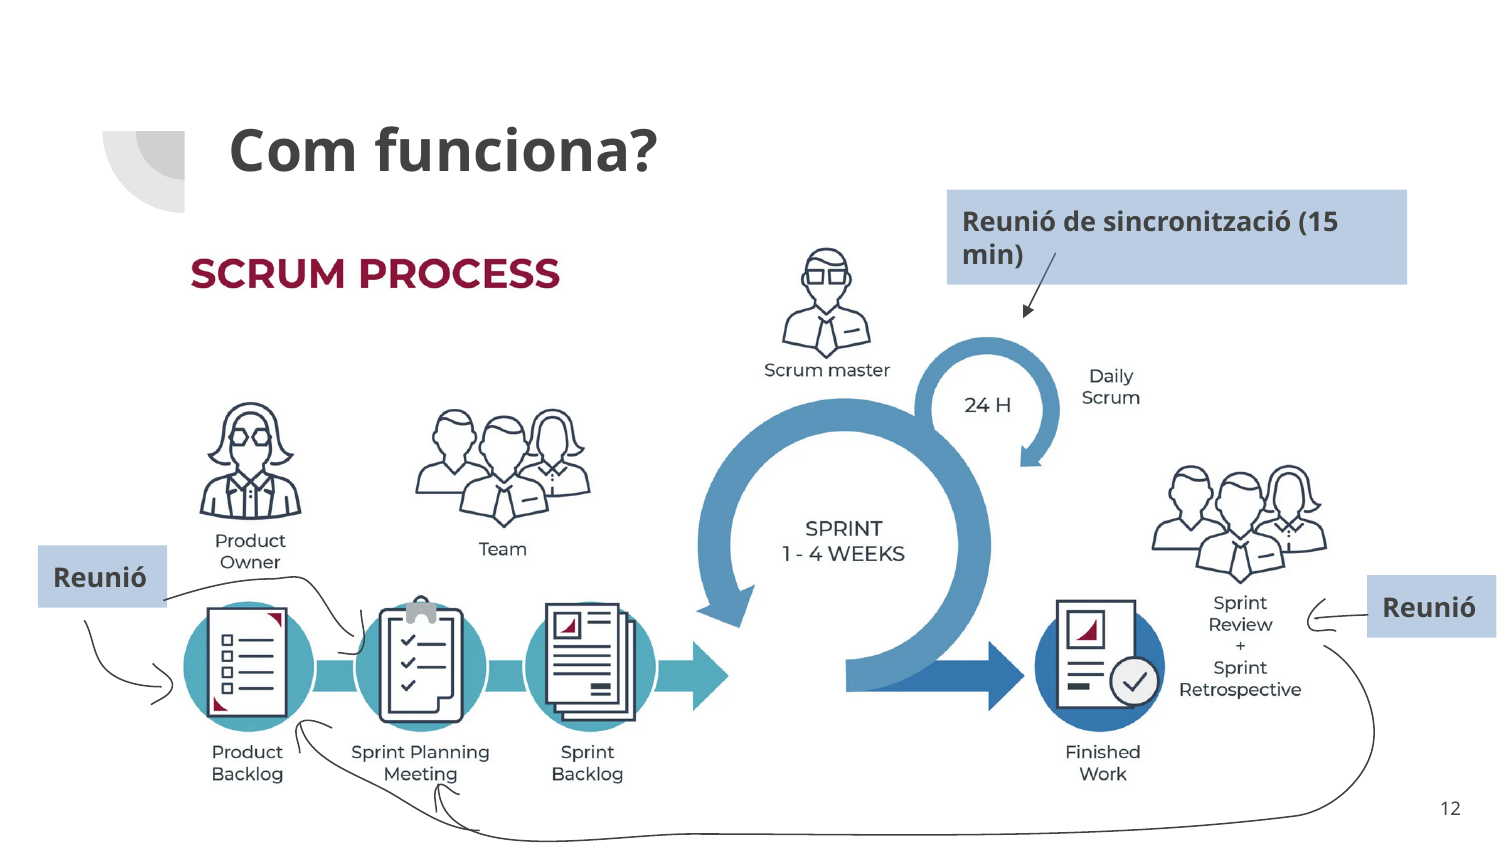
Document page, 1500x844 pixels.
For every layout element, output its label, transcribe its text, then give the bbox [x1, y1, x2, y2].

text_box [444, 808, 1322, 842]
text_box [415, 808, 480, 831]
title Com funciona? [213, 98, 1368, 227]
text_box [1350, 667, 1375, 788]
text_box Reunió de sincronització (15 min) [946, 189, 1408, 285]
text_box Reunió [37, 545, 149, 608]
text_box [1022, 252, 1056, 319]
slide_number ‹#› [1386, 777, 1477, 842]
text_box [84, 620, 149, 687]
picture [154, 229, 1346, 800]
text_box Reunió [1367, 575, 1497, 638]
